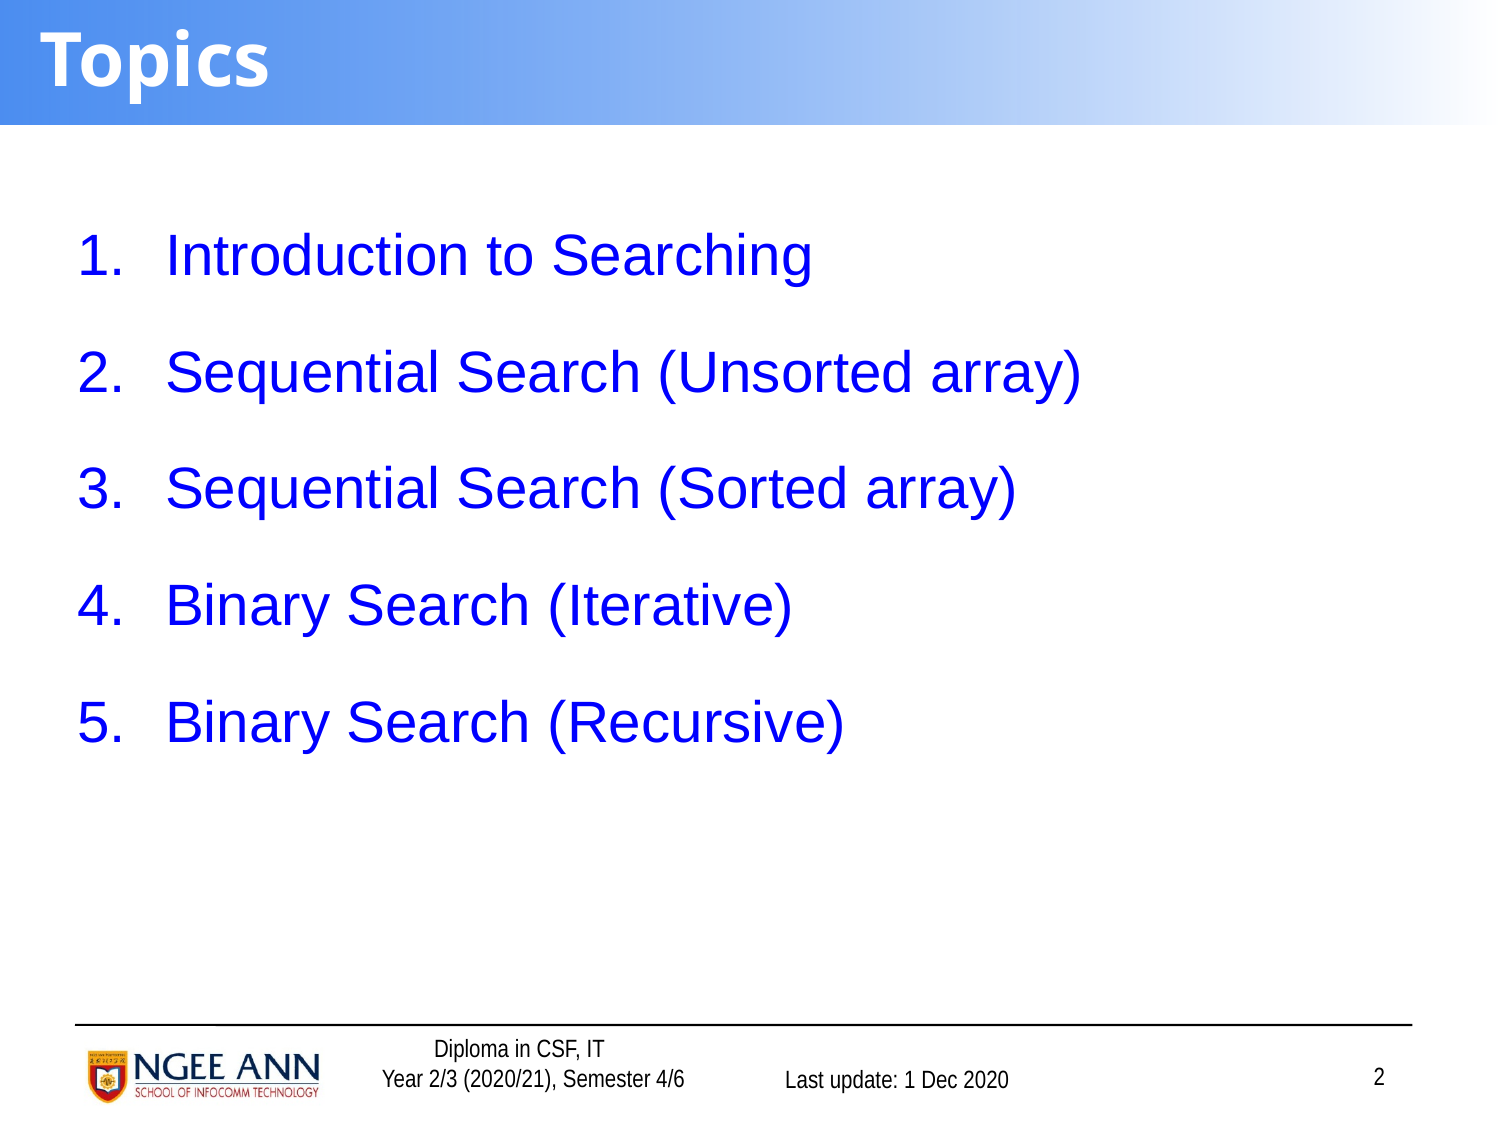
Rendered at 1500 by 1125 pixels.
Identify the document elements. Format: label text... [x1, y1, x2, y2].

picture [62, 1028, 344, 1125]
list Introduction to Searching Sequential Search (Unsorted array) Sequential Search (Sorted array) Binary Search (Iterative) Binary Search (Recursive) [62, 174, 1400, 1025]
title Topics [23, 0, 1500, 115]
